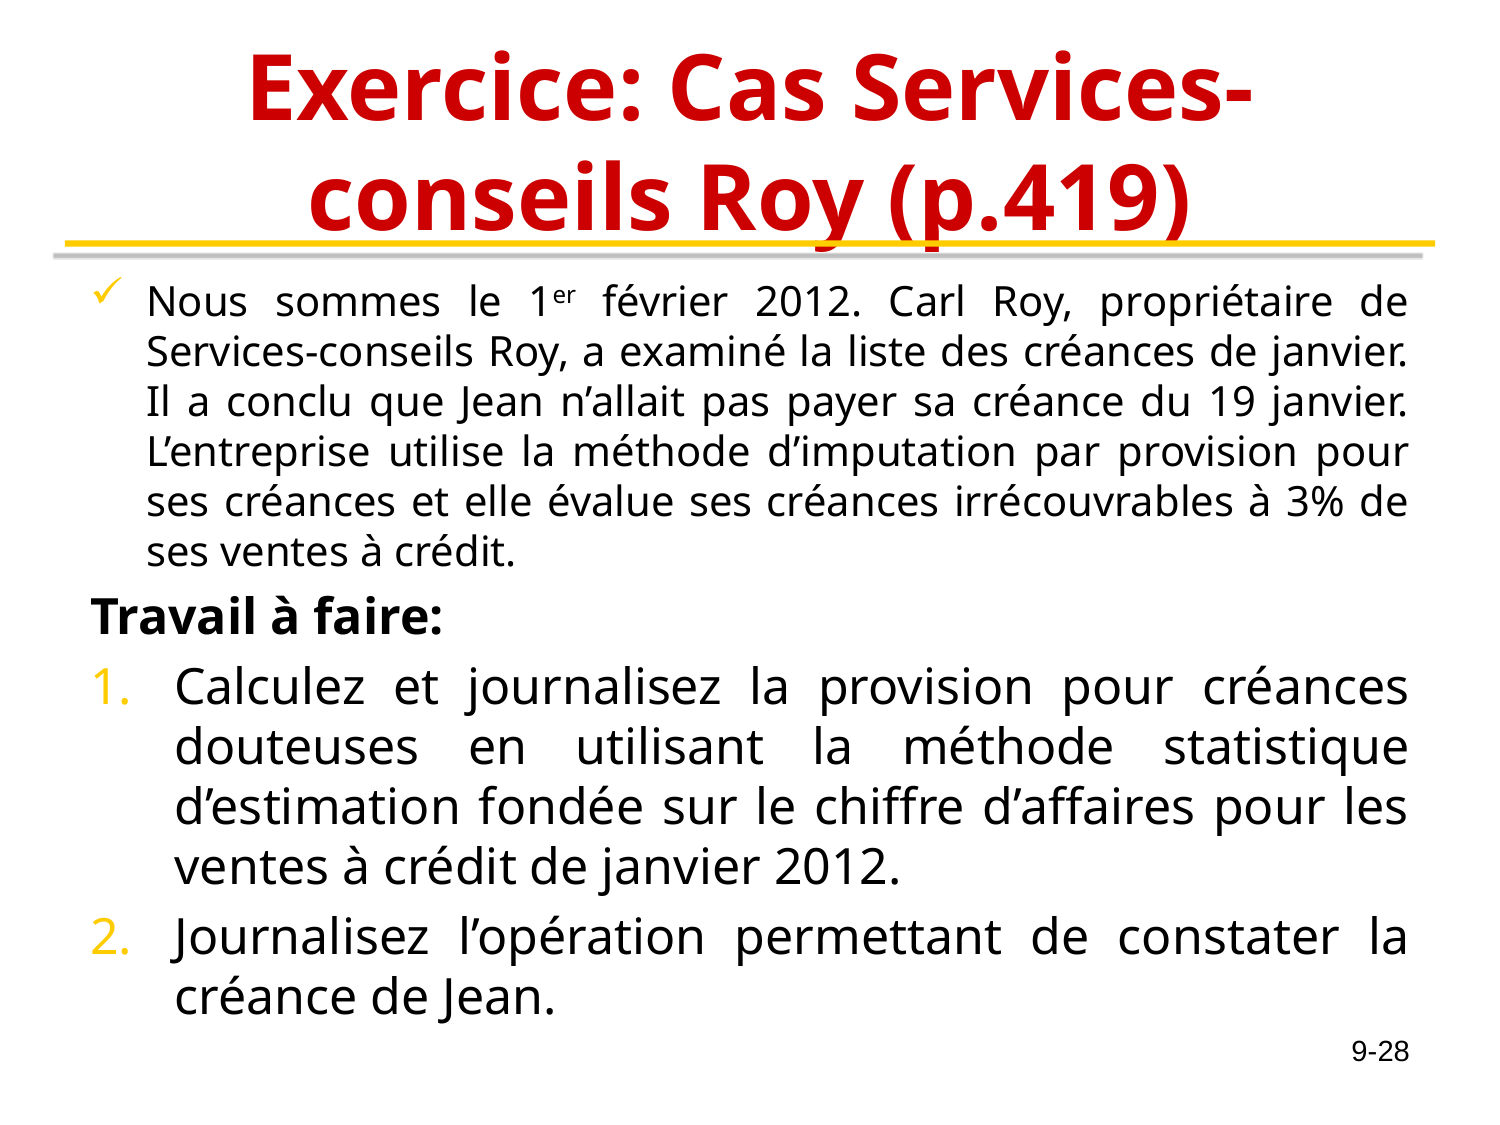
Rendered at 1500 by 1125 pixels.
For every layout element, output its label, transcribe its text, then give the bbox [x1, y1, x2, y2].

title Exercice: Cas Services-conseils Roy (p.419) [75, 45, 1425, 233]
slide_number 9-28 [1074, 1024, 1425, 1103]
list Nous sommes le 1er février 2012. Carl Roy, propriétaire de Services-conseils Roy, a examiné la liste des créances de janvier. Il a conclu que Jean n’allait pas payer sa créance du 19 janvier. L’entreprise utilise la méthode d’imputation par provision pour ses créances et elle évalue ses créances irrécouvrables à 3% de ses ventes à crédit. Travail à faire: Calculez et journalisez la provision pour créances douteuses en utilisant la méthode statistique d’estimation fondée sur le chiffre d’affaires pour les ventes à crédit de janvier 2012. Journalisez l’opération permettant de constater la créance de Jean. [75, 267, 1425, 1083]
